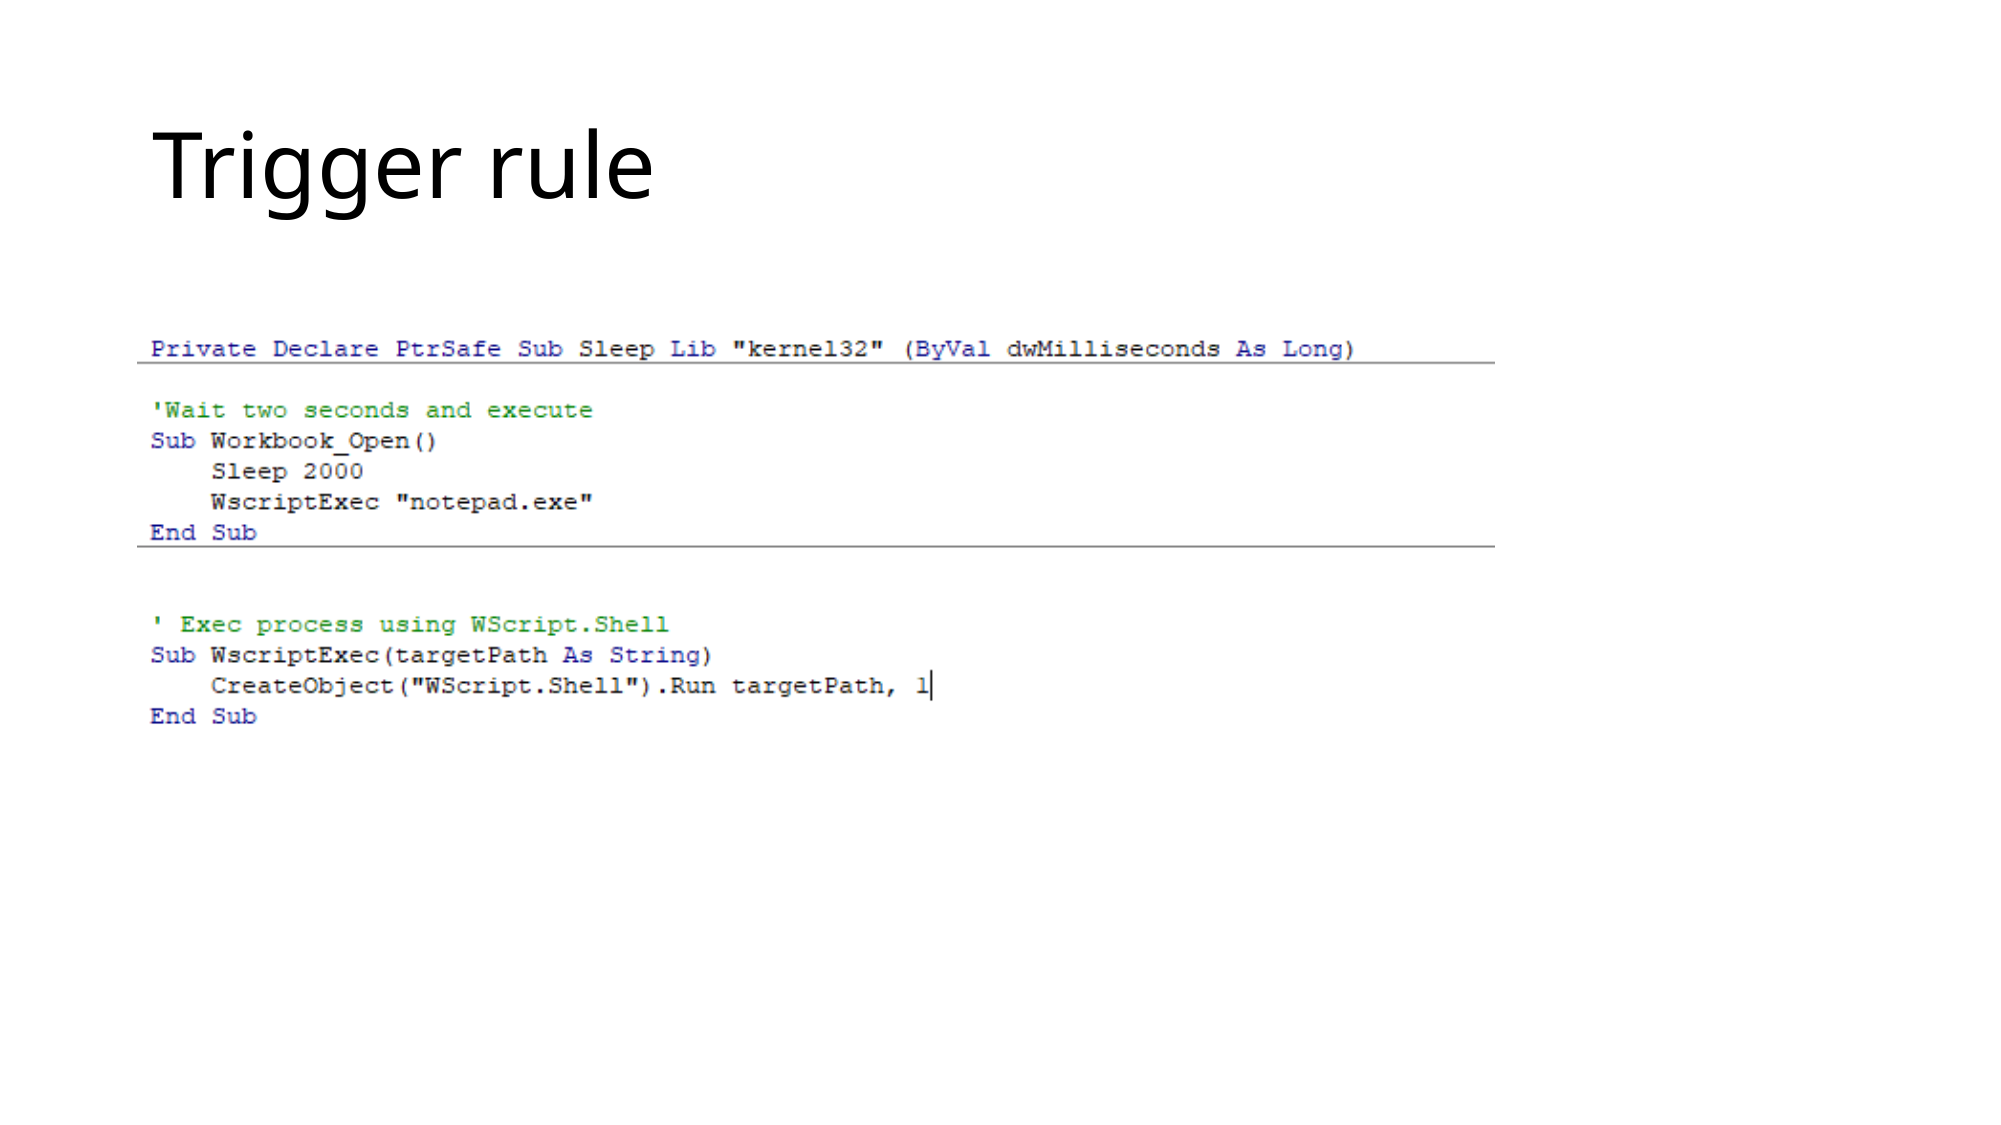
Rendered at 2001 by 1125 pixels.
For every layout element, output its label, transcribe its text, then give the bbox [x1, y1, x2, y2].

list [137, 326, 1495, 747]
text_box [137, 277, 1863, 720]
title Trigger rule [137, 59, 1863, 277]
